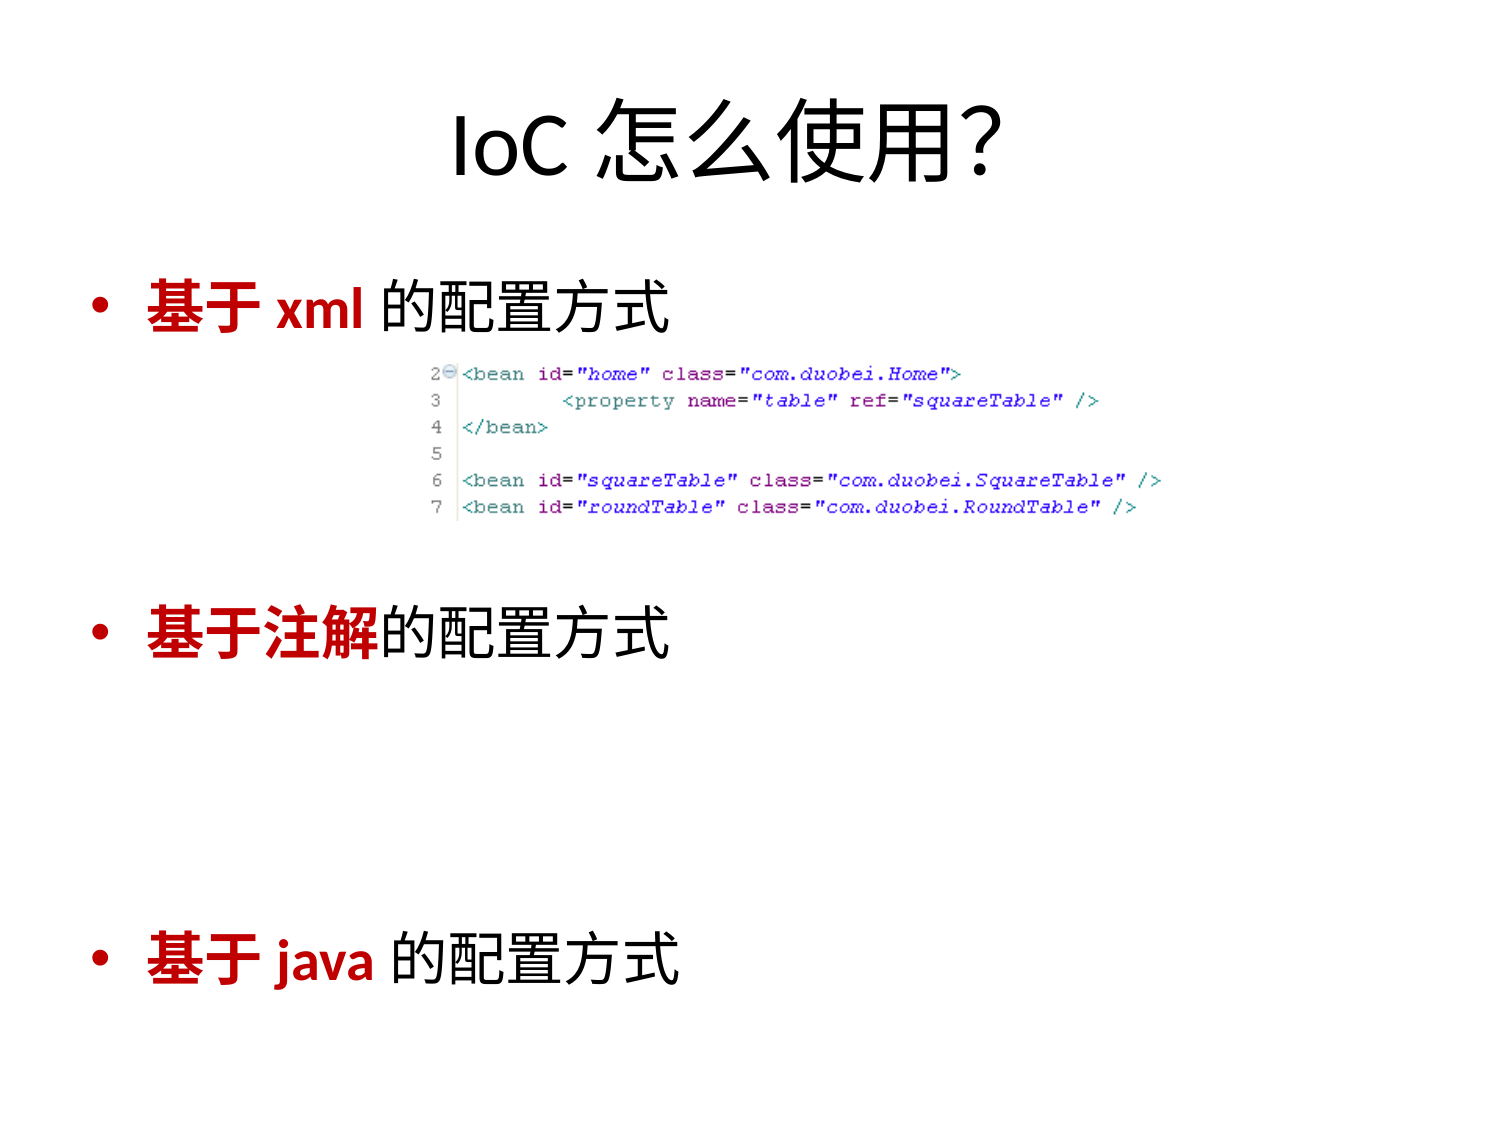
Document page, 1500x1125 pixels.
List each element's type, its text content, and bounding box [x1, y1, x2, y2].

list 基于xml的配置方式 基于注解的配置方式 基于java的配置方式 [75, 262, 1425, 1005]
title IoC怎么使用？ [75, 45, 1425, 233]
picture [421, 362, 1173, 522]
